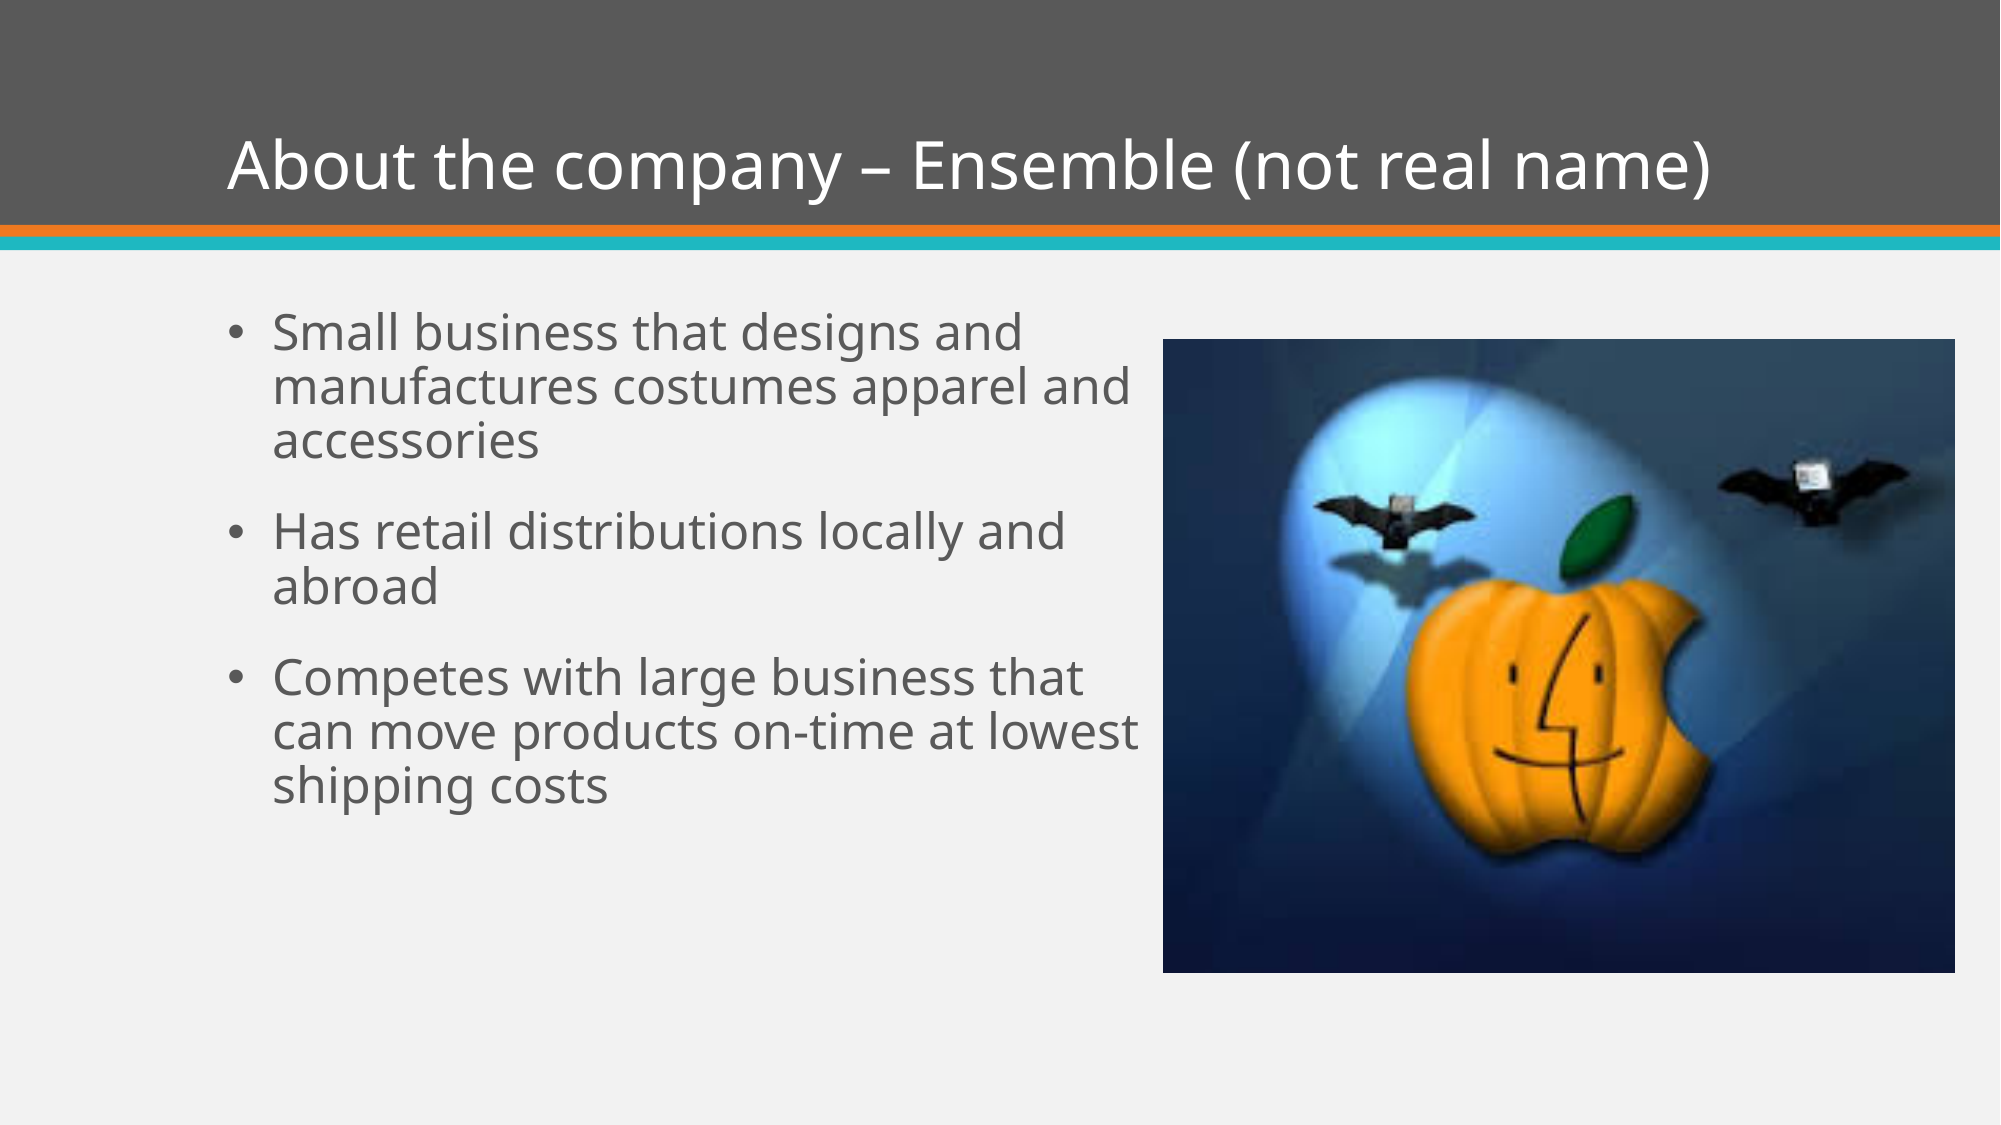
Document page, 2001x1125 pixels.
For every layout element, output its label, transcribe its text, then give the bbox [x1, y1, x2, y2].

title About the company – Ensemble (not real name) [212, 41, 1788, 212]
list Small business that designs and manufactures costumes apparel and accessories Has retail distributions locally and abroad Competes with large business that can move products on-time at lowest shipping costs [212, 299, 1180, 1013]
picture [1163, 339, 1955, 974]
